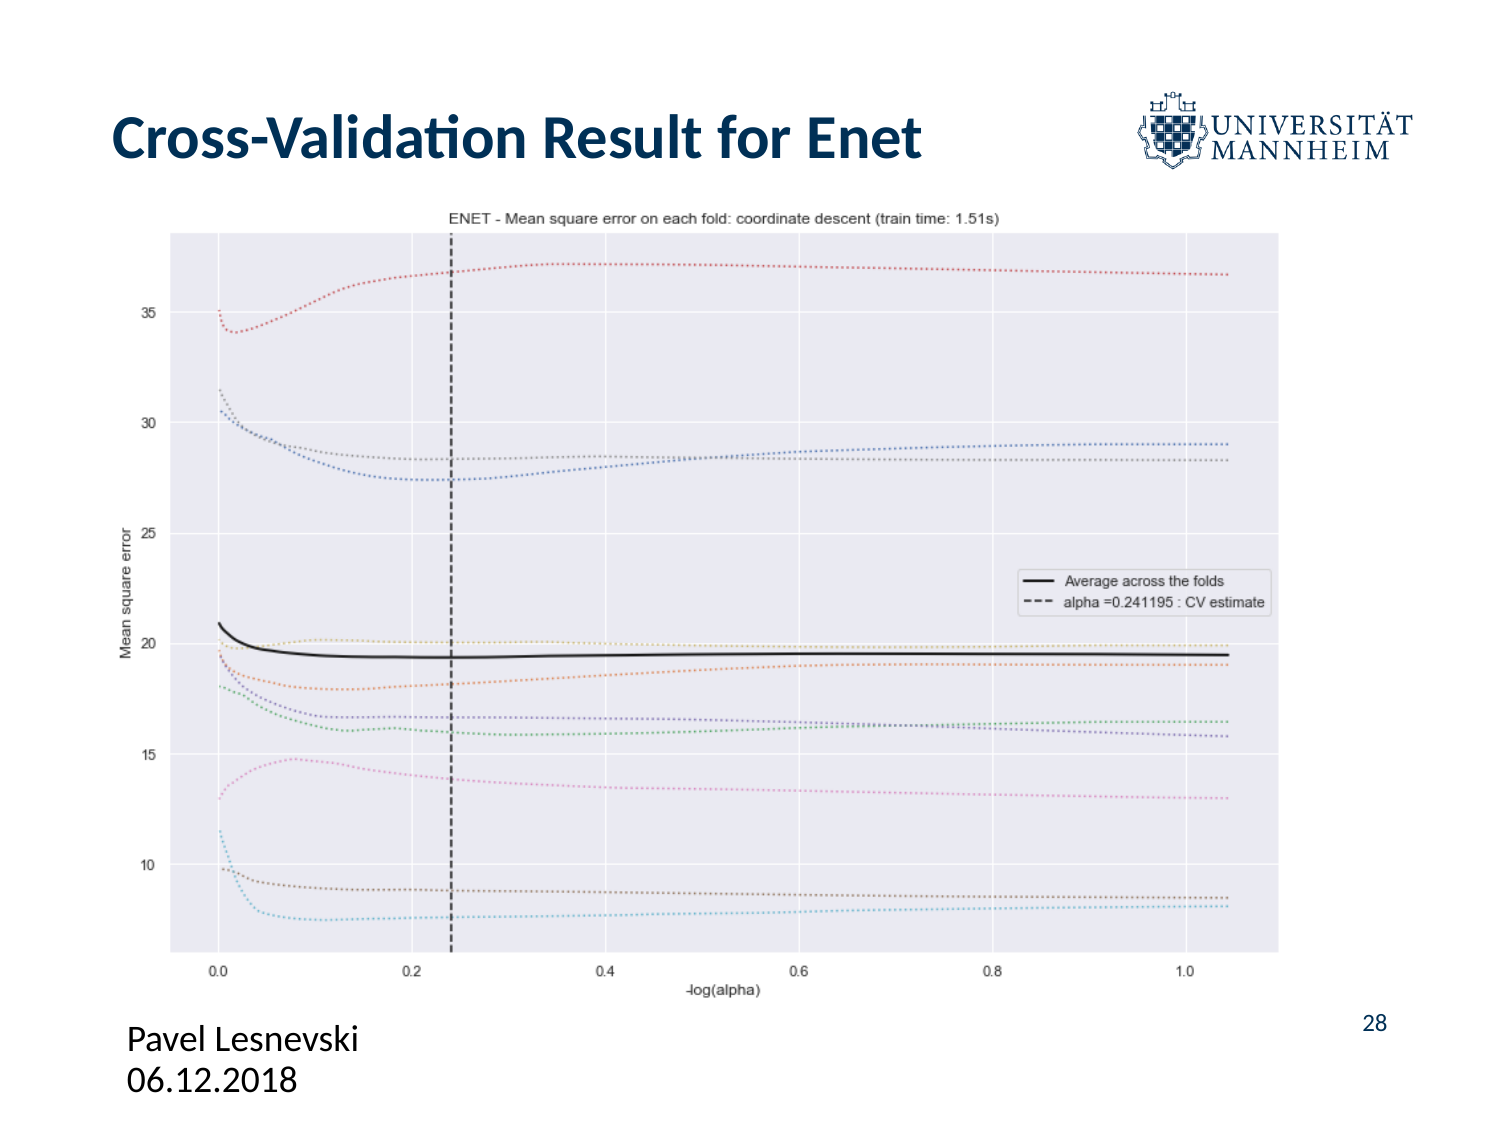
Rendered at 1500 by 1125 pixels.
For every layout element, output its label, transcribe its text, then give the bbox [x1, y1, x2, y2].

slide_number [112, 1047, 463, 1078]
footer Pavel Lesnevski [112, 1015, 588, 1036]
picture [1095, 58, 1454, 211]
slide_number 28 [1214, 1006, 1388, 1036]
title Cross-Validation Result for Enet [112, 95, 1011, 203]
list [111, 204, 1288, 1007]
